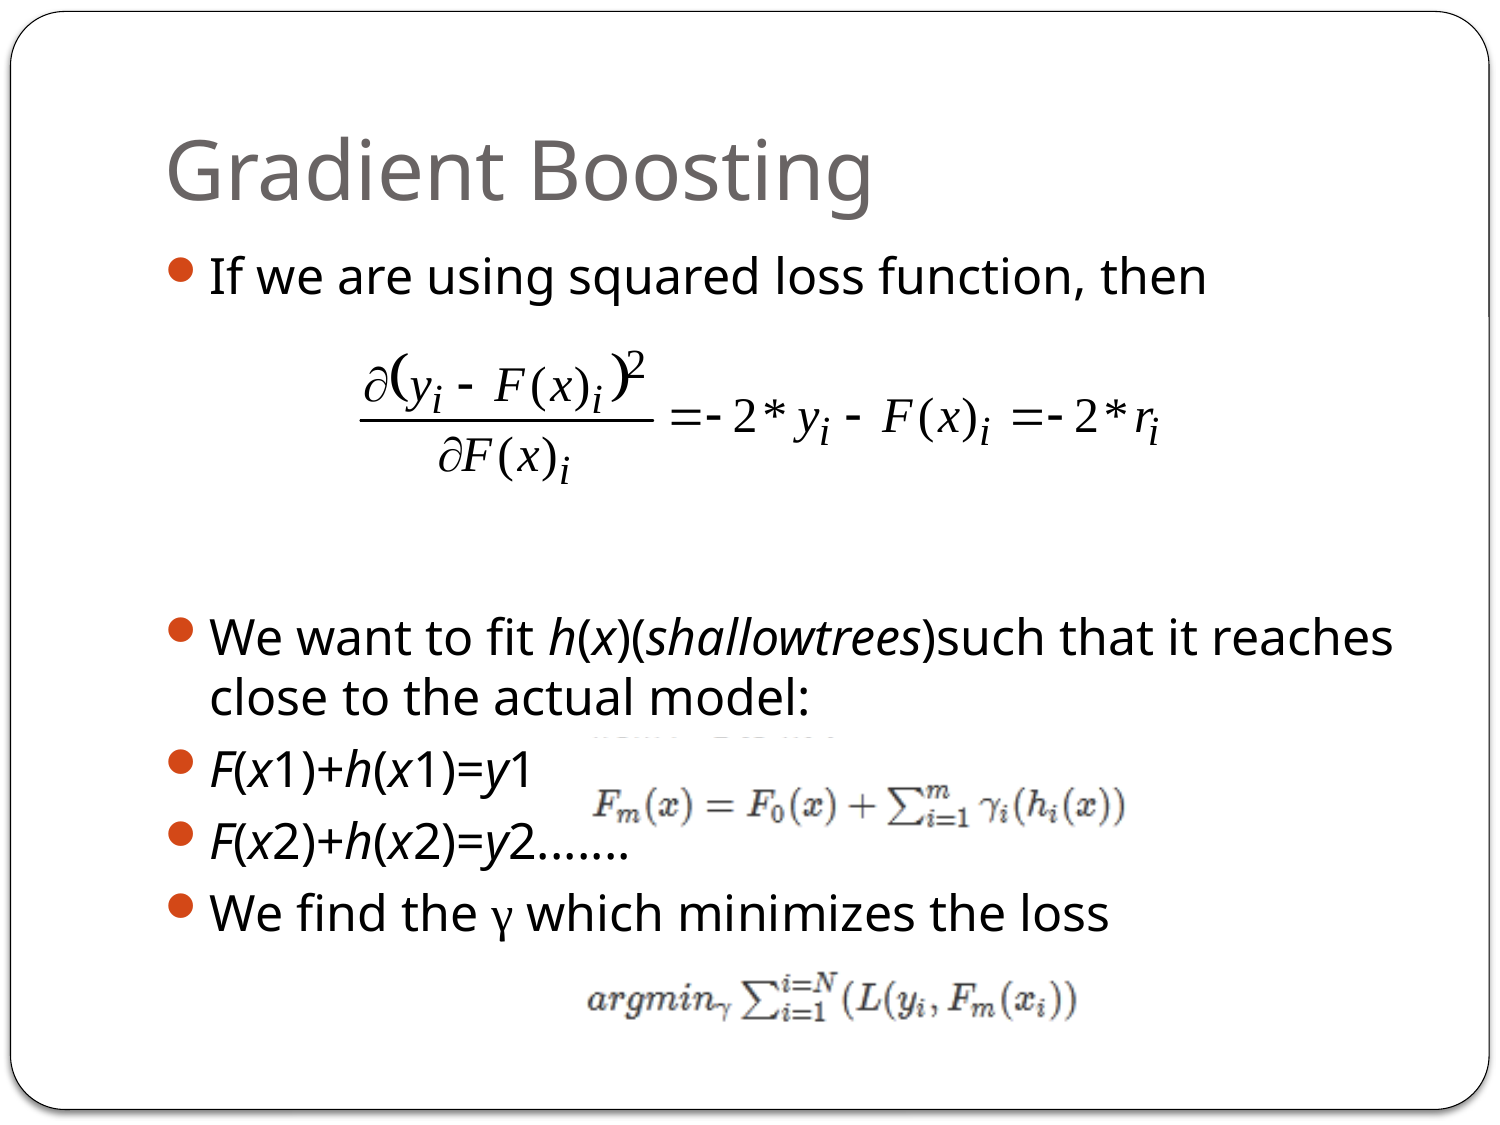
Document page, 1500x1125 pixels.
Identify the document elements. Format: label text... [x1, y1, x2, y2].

list If we are using squared loss function, then We want to fit h(x)(shallowtrees)such that it reaches close to the actual model: F(x1)+h(x1)=y1 F(x2)+h(x2)=y2....... We find the γ which minimizes the loss [150, 237, 1425, 1088]
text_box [351, 337, 1171, 496]
title Gradient Boosting [150, 45, 1425, 233]
picture [578, 937, 1084, 1051]
picture [574, 737, 1148, 851]
